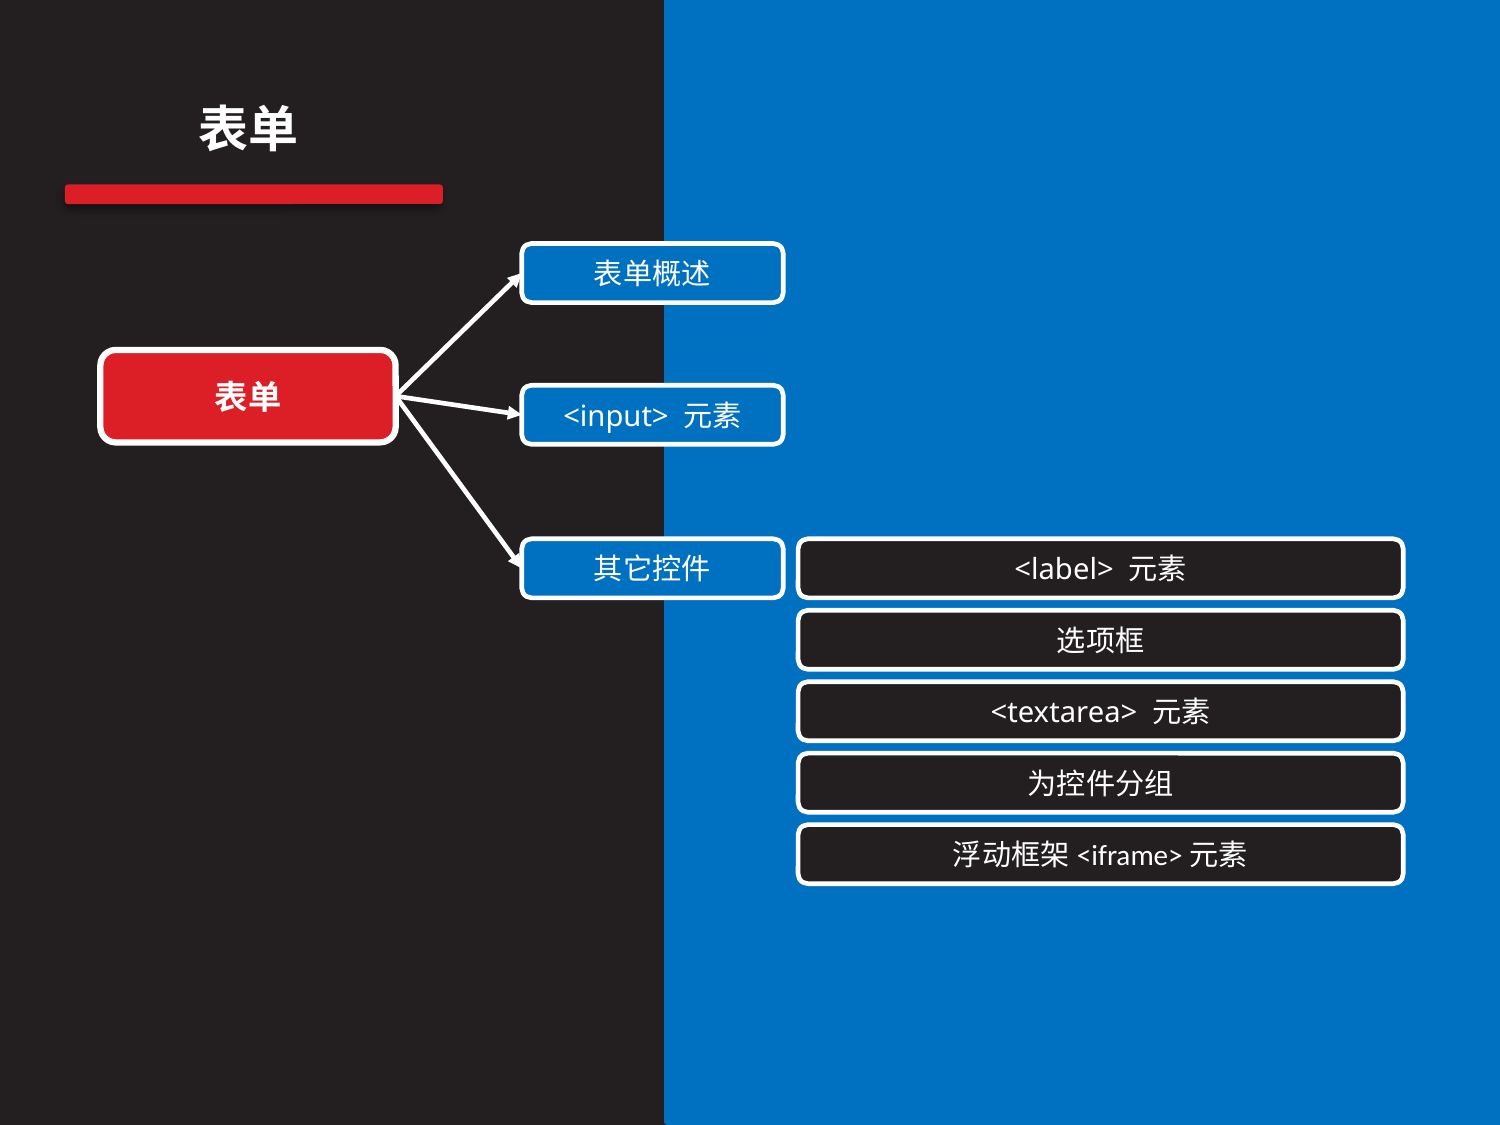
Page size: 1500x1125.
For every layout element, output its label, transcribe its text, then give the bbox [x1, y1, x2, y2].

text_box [395, 272, 523, 395]
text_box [395, 395, 523, 569]
text_box 表单 [97, 346, 388, 446]
text_box 浮动框架<iframe>元素 [794, 821, 1407, 887]
text_box <textarea> 元素 [794, 678, 1407, 744]
text_box 选项框 [794, 607, 1407, 673]
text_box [40, 89, 457, 205]
text_box <input> 元素 [527, 382, 787, 448]
text_box 为控件分组 [794, 749, 1407, 816]
text_box 其它控件 [518, 535, 787, 602]
text_box 表单概述 [518, 240, 787, 306]
text_box <label> 元素 [794, 535, 1407, 602]
